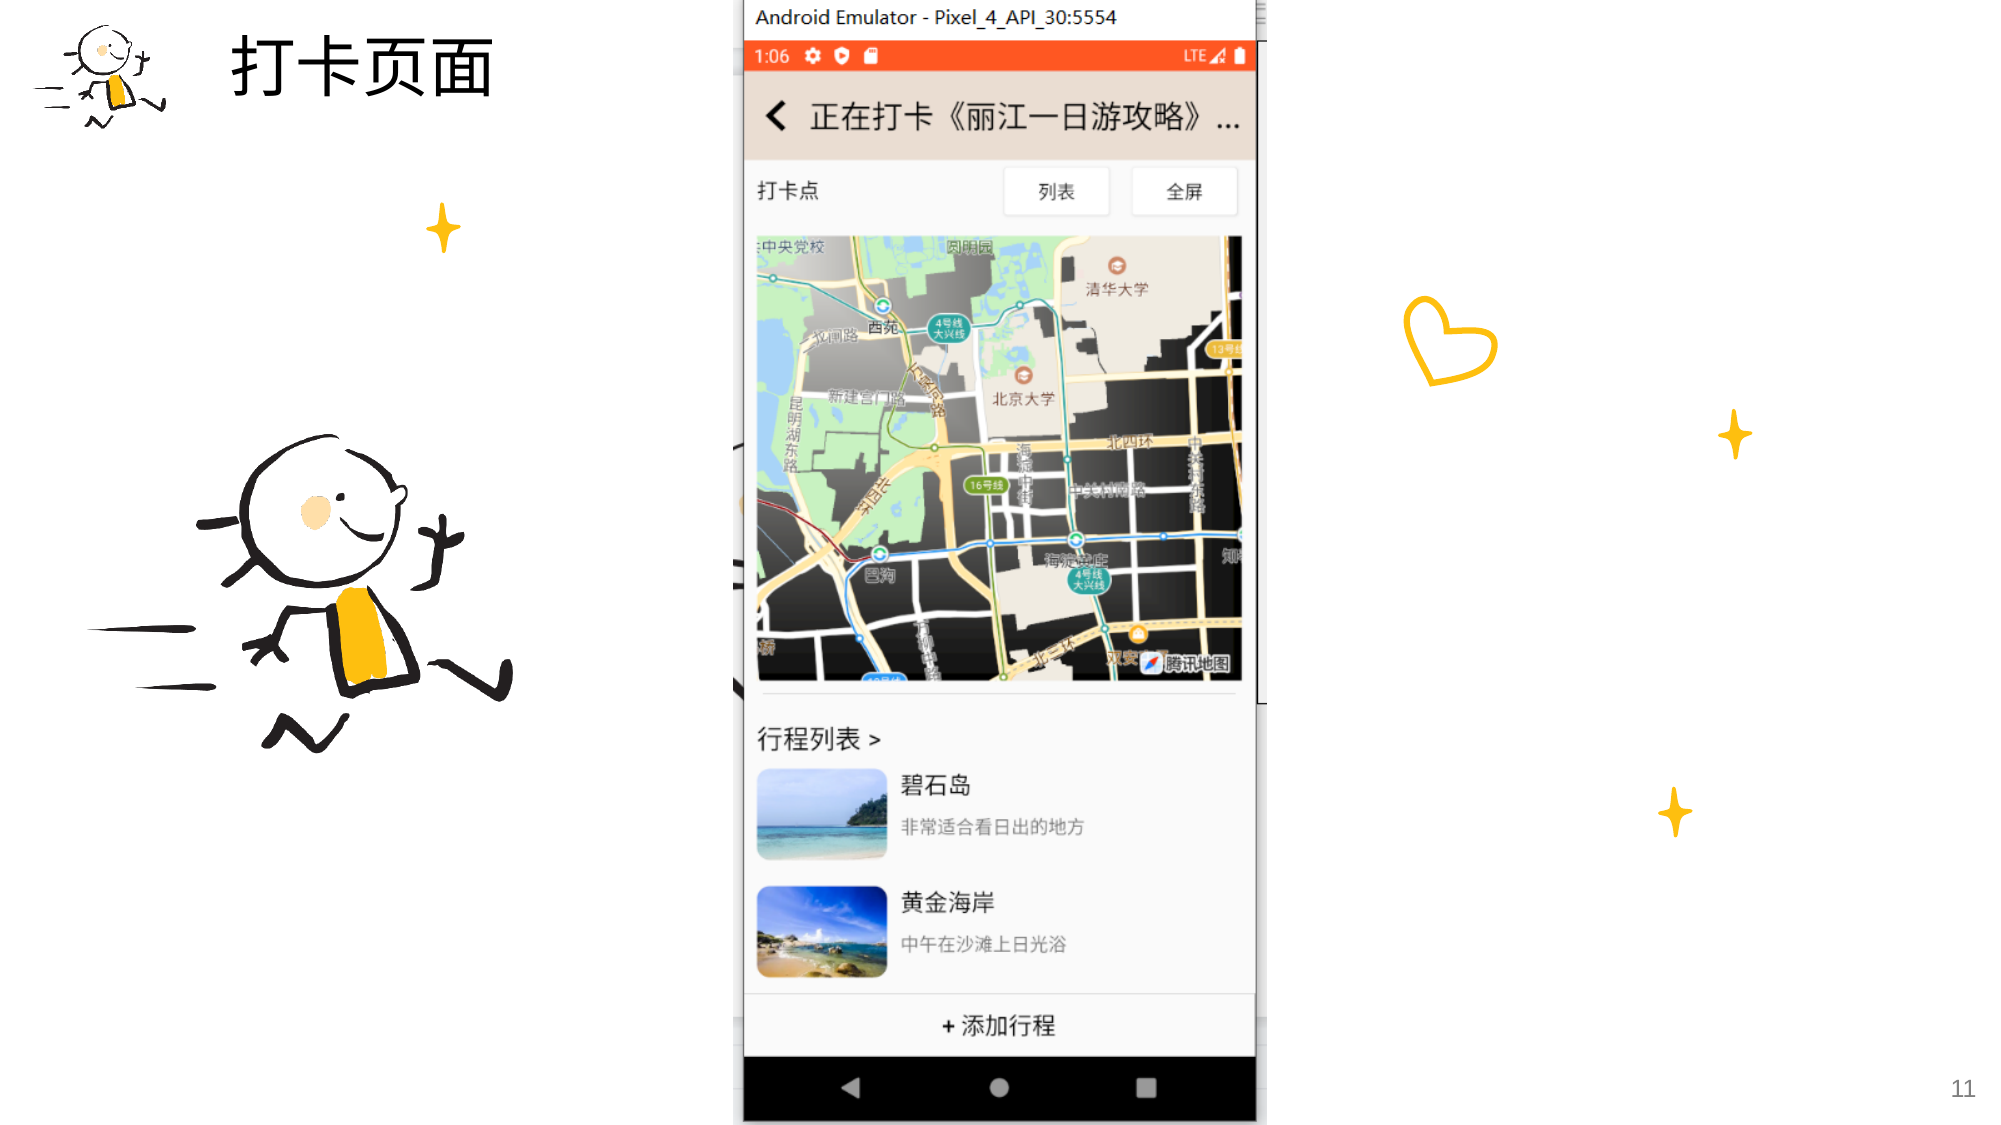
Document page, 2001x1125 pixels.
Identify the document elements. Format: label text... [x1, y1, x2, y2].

text_box [1718, 409, 1753, 460]
text_box [1658, 787, 1693, 837]
picture [19, 17, 176, 140]
text_box [426, 202, 461, 253]
picture [733, 0, 1267, 1125]
text_box 打卡页面 [214, 17, 512, 113]
text_box [1406, 299, 1495, 384]
picture [61, 410, 545, 789]
text_box 11 [1503, 1058, 1992, 1110]
